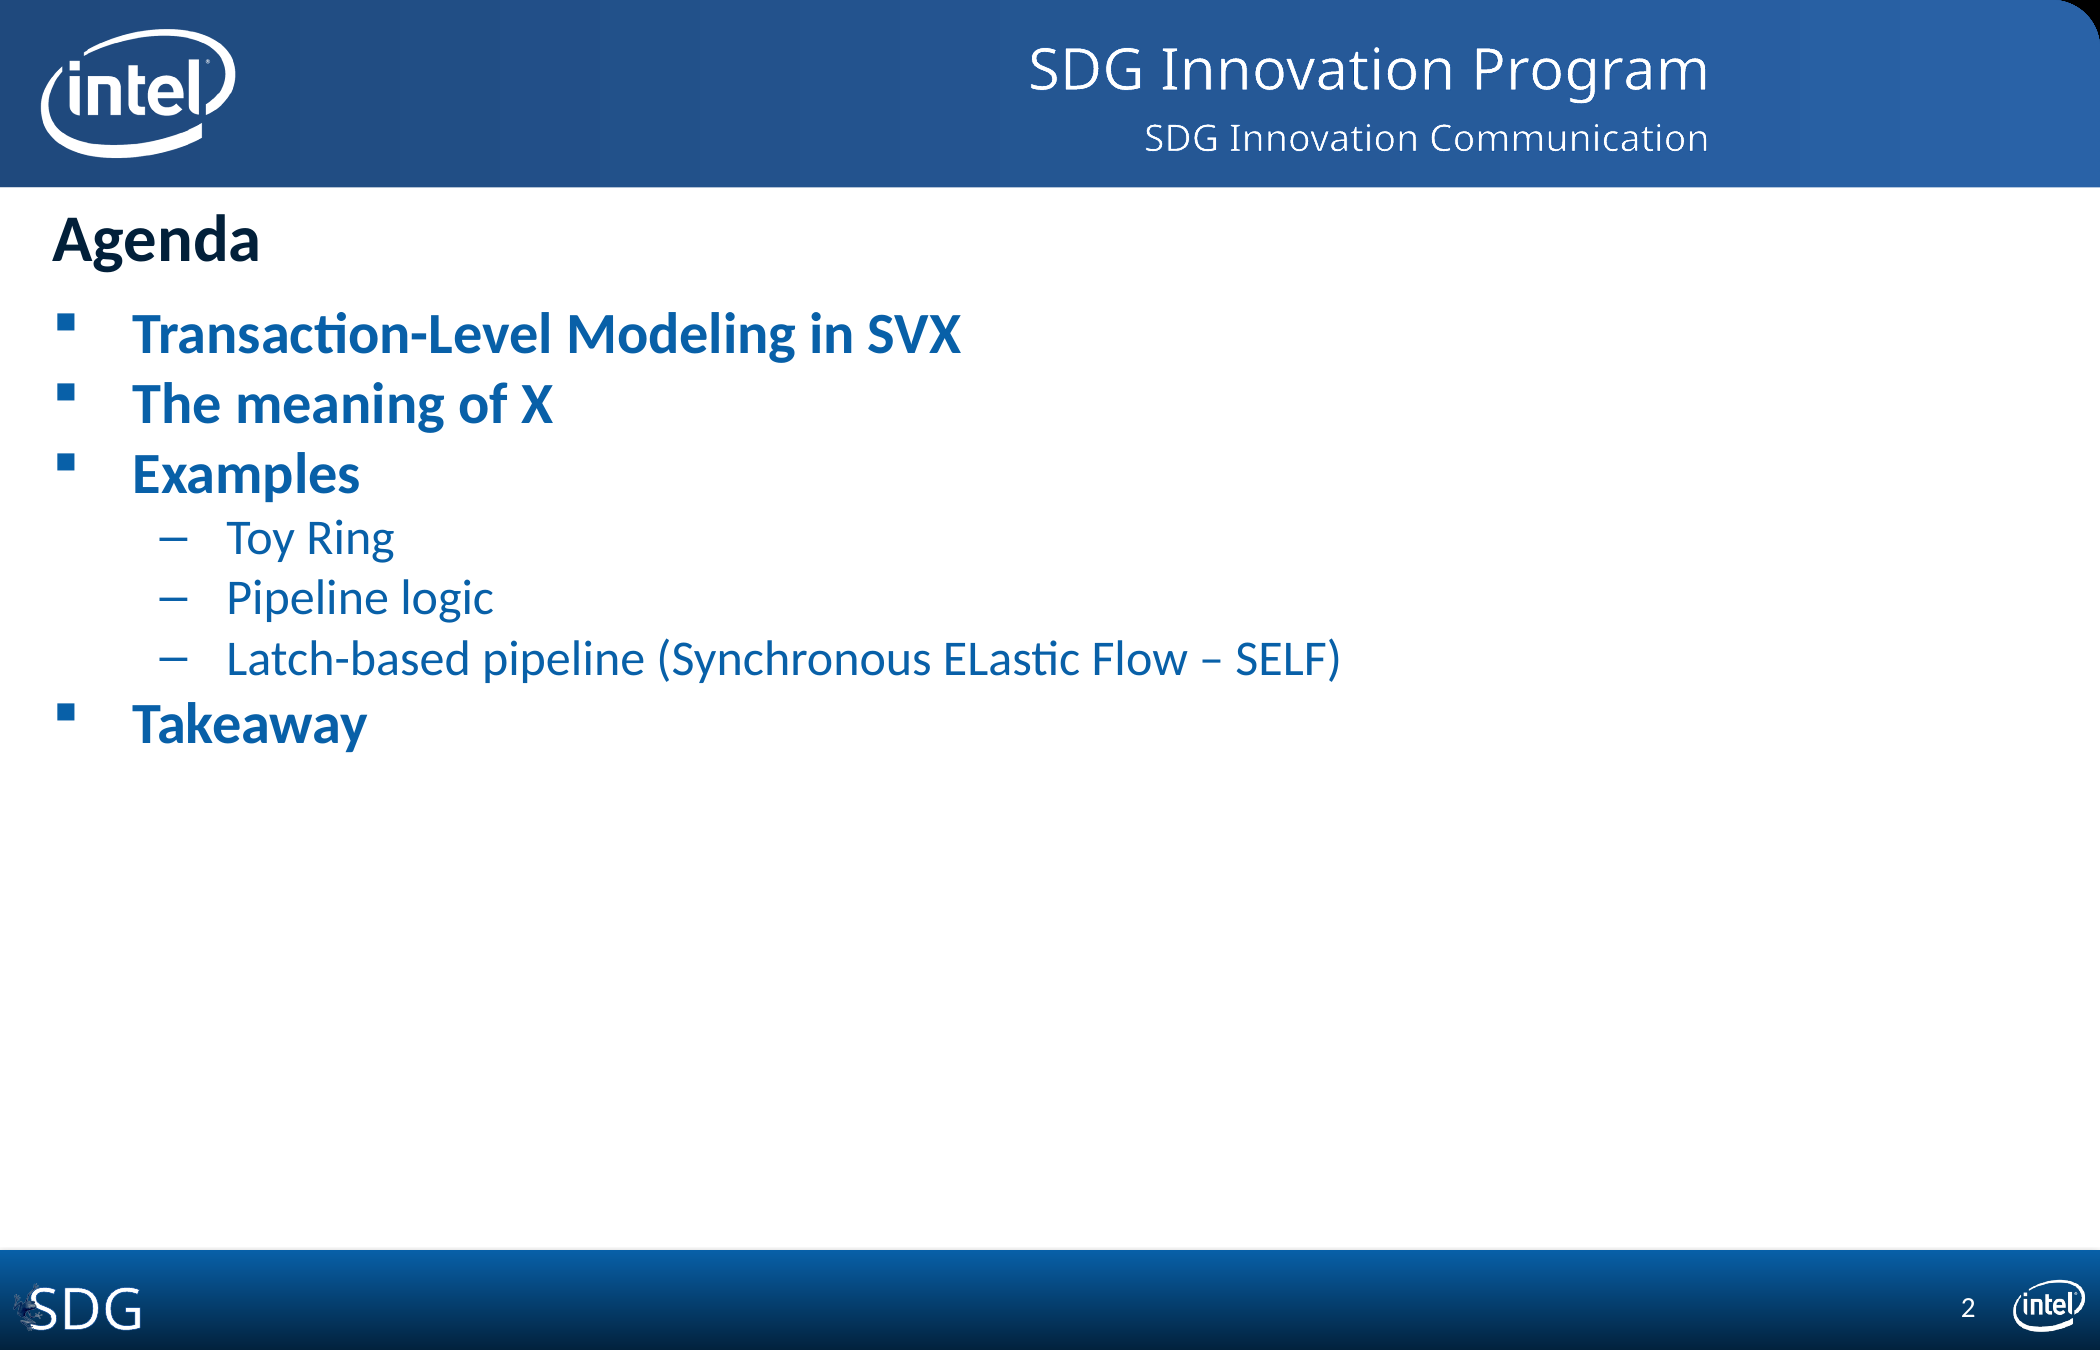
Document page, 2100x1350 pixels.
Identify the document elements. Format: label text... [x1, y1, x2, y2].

list Transaction-Level Modeling in SVX The meaning of X Examples Toy Ring Pipeline logic Latch-based pipeline (Synchronous ELastic Flow – SELF) Takeaway [37, 288, 2050, 1263]
title Agenda [37, 187, 2050, 288]
picture [2012, 1279, 2086, 1333]
